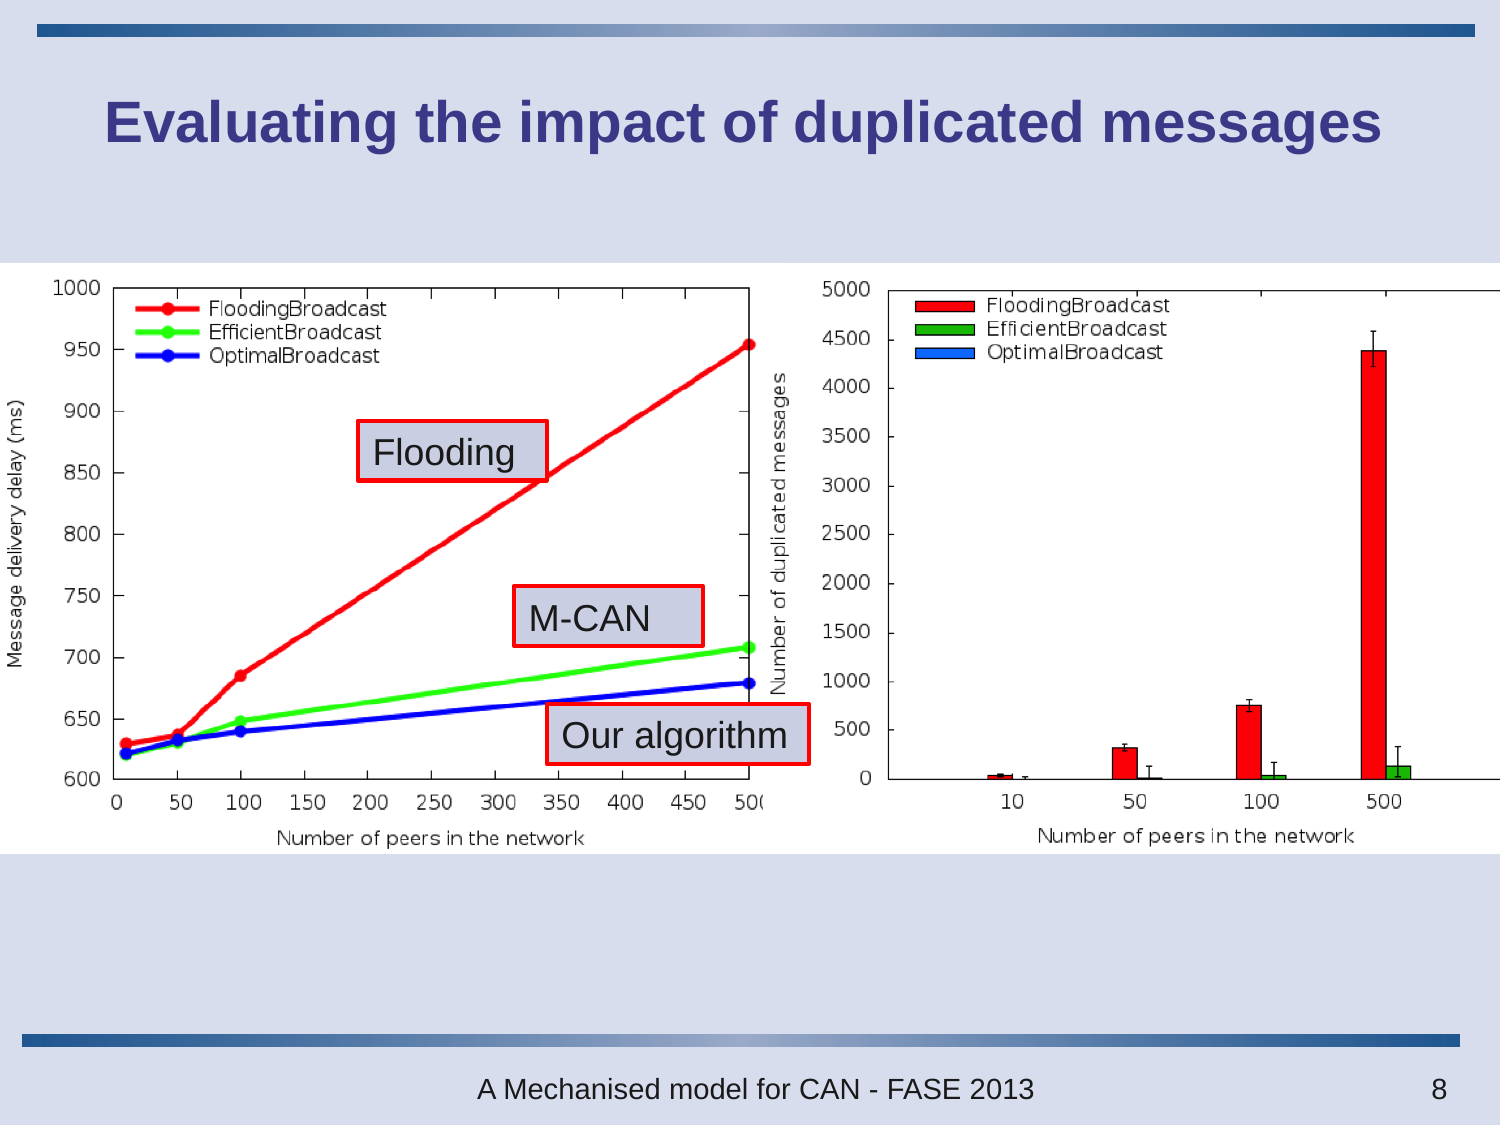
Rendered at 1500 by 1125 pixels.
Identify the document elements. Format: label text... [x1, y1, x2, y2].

footer A Mechanised model for CAN - FASE 2013 [374, 1062, 1138, 1101]
title Evaluating the impact of duplicated messages [66, 49, 1423, 185]
slide_number 8 [1187, 1062, 1463, 1101]
picture [761, 187, 1500, 929]
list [0, 187, 759, 929]
